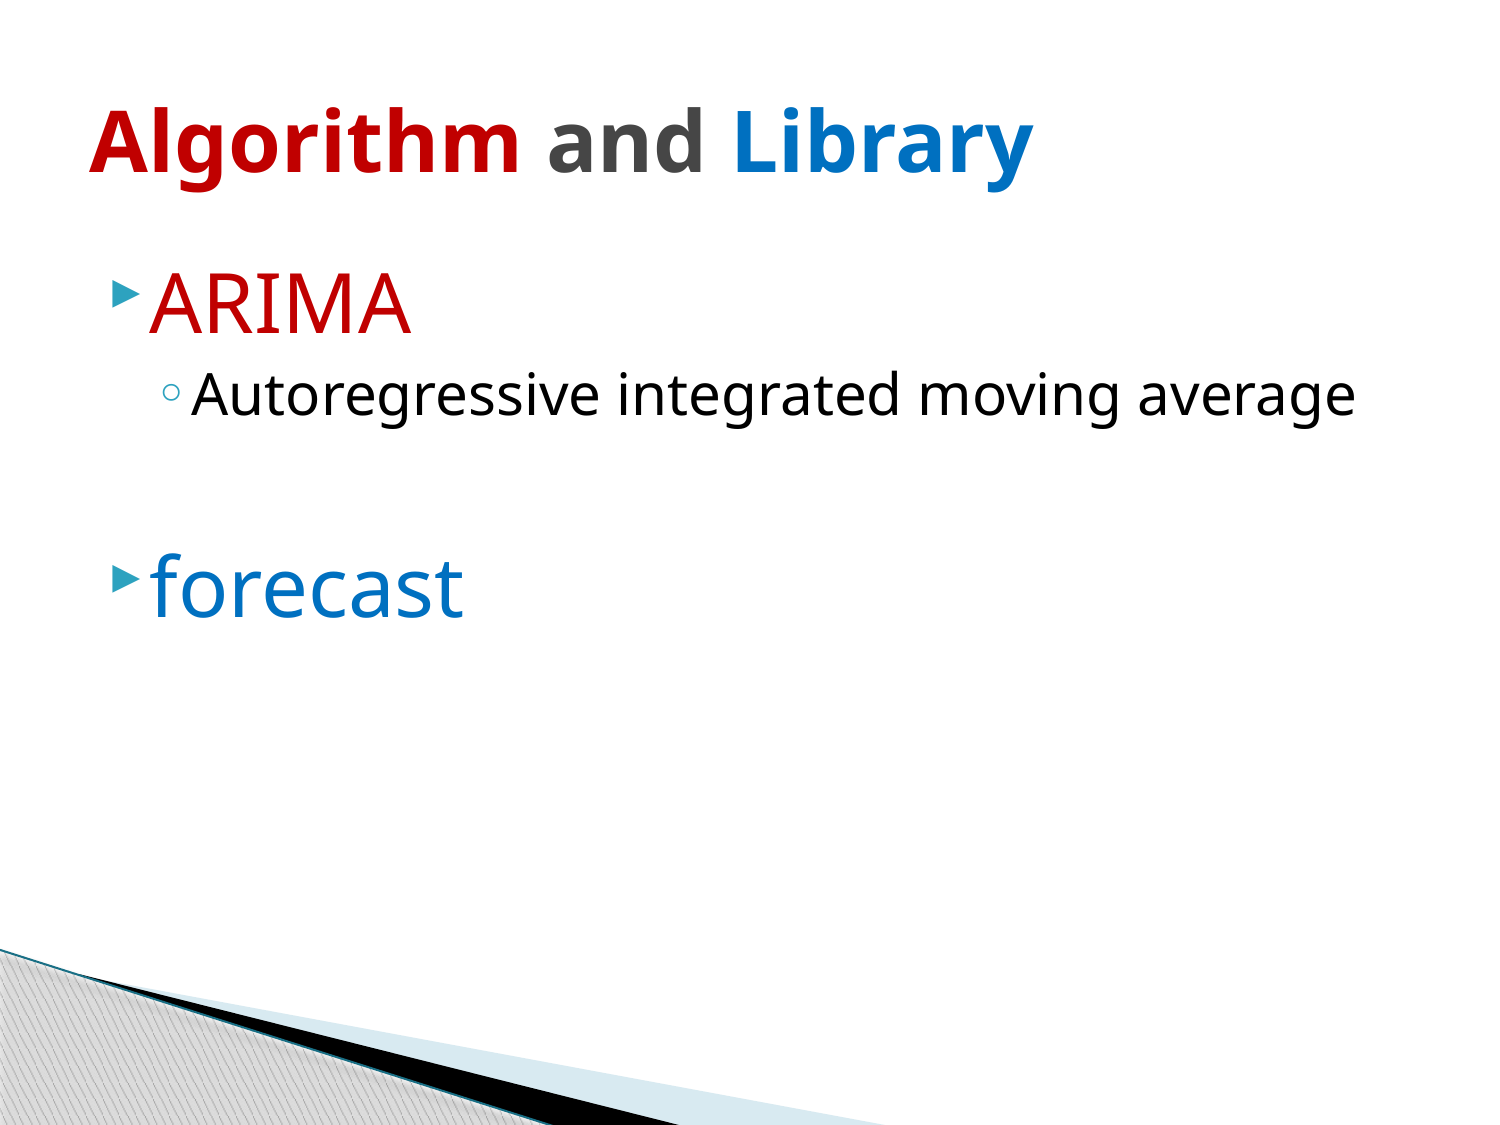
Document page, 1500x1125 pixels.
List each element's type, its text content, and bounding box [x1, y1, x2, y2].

list ARIMA Autoregressive integrated moving average forecast [75, 243, 1425, 986]
title Algorithm and Library [75, 45, 1425, 233]
